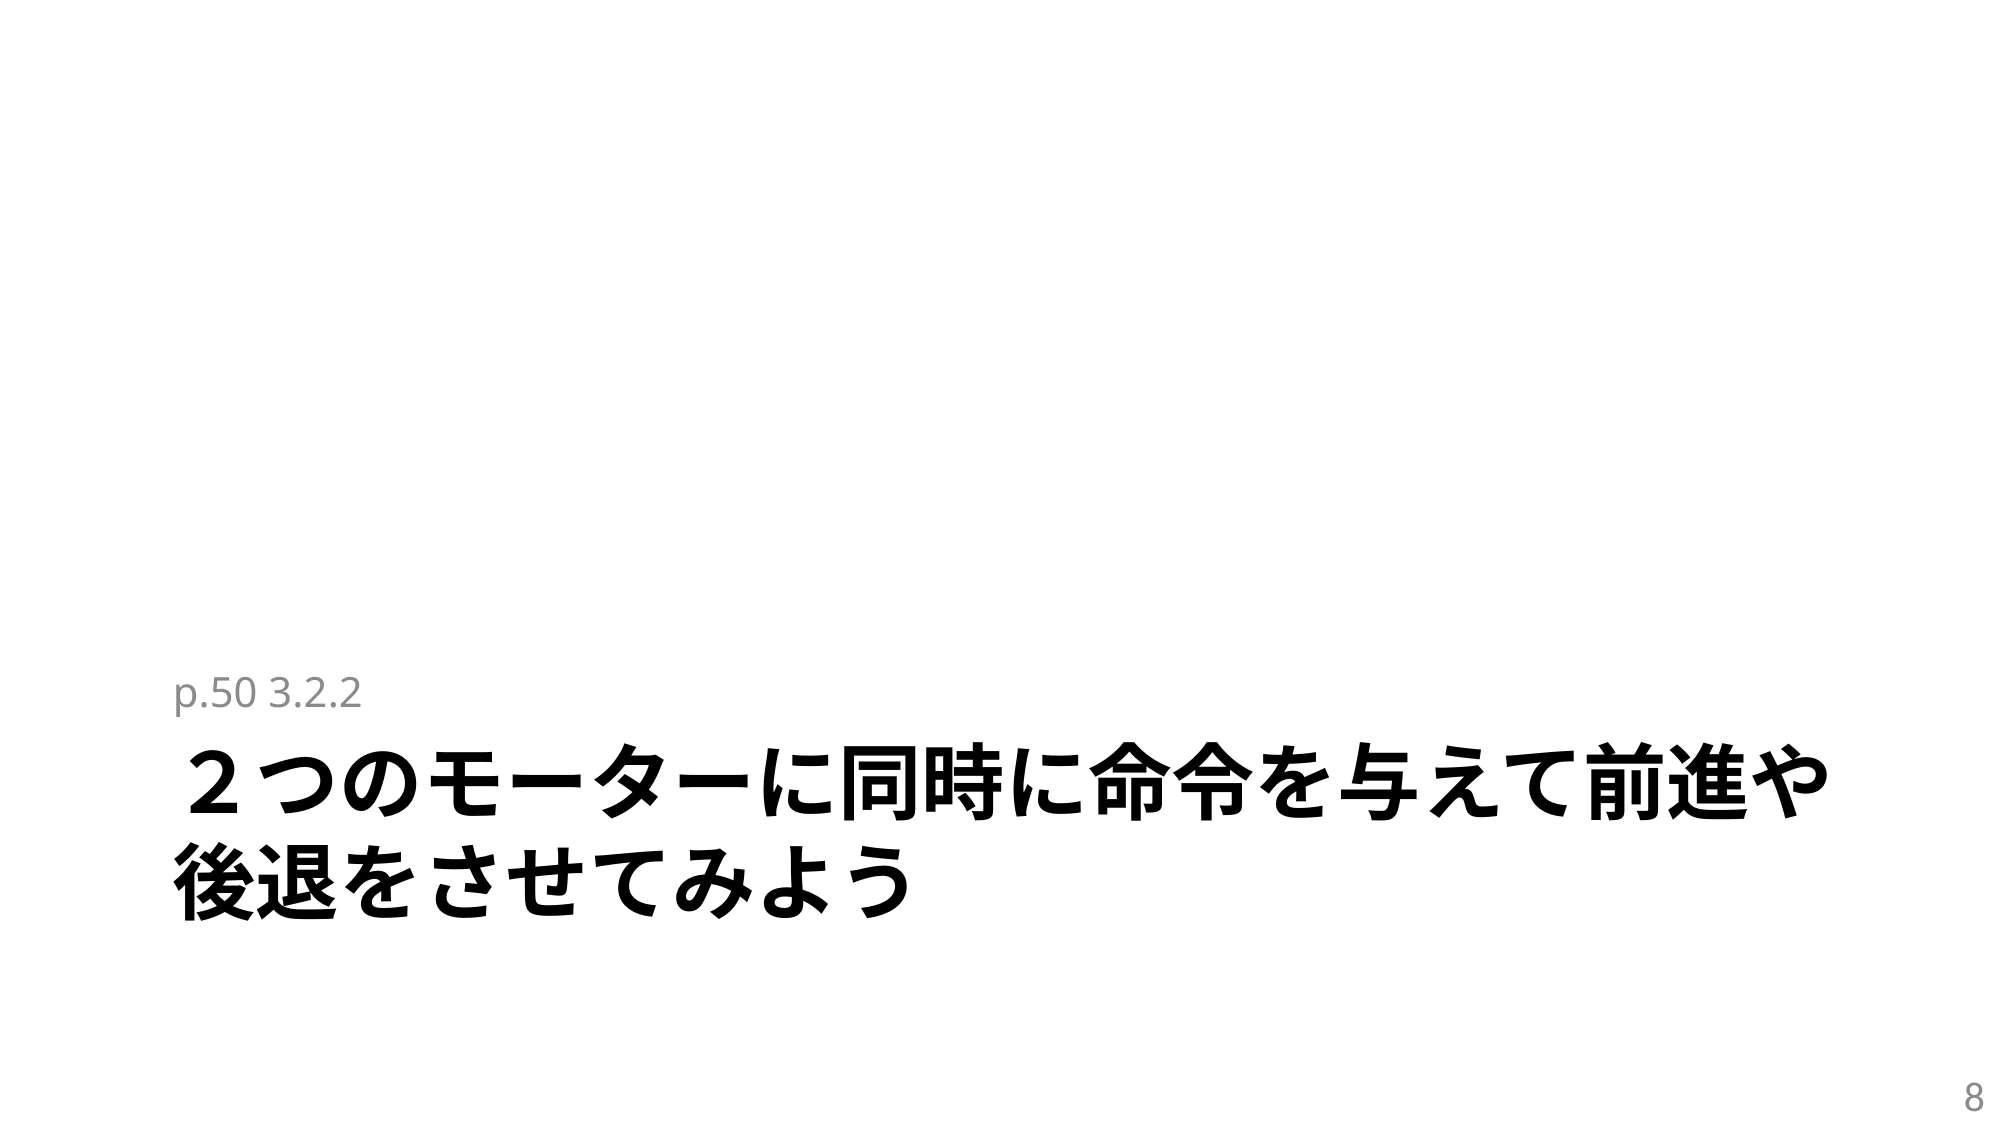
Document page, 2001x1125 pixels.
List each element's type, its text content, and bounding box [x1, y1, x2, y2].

list p.50 3.2.2 [157, 476, 1858, 723]
slide_number 8 [1881, 1065, 2000, 1125]
title ２つのモーターに同時に命令を与えて前進や後退をさせてみよう [157, 723, 1858, 947]
